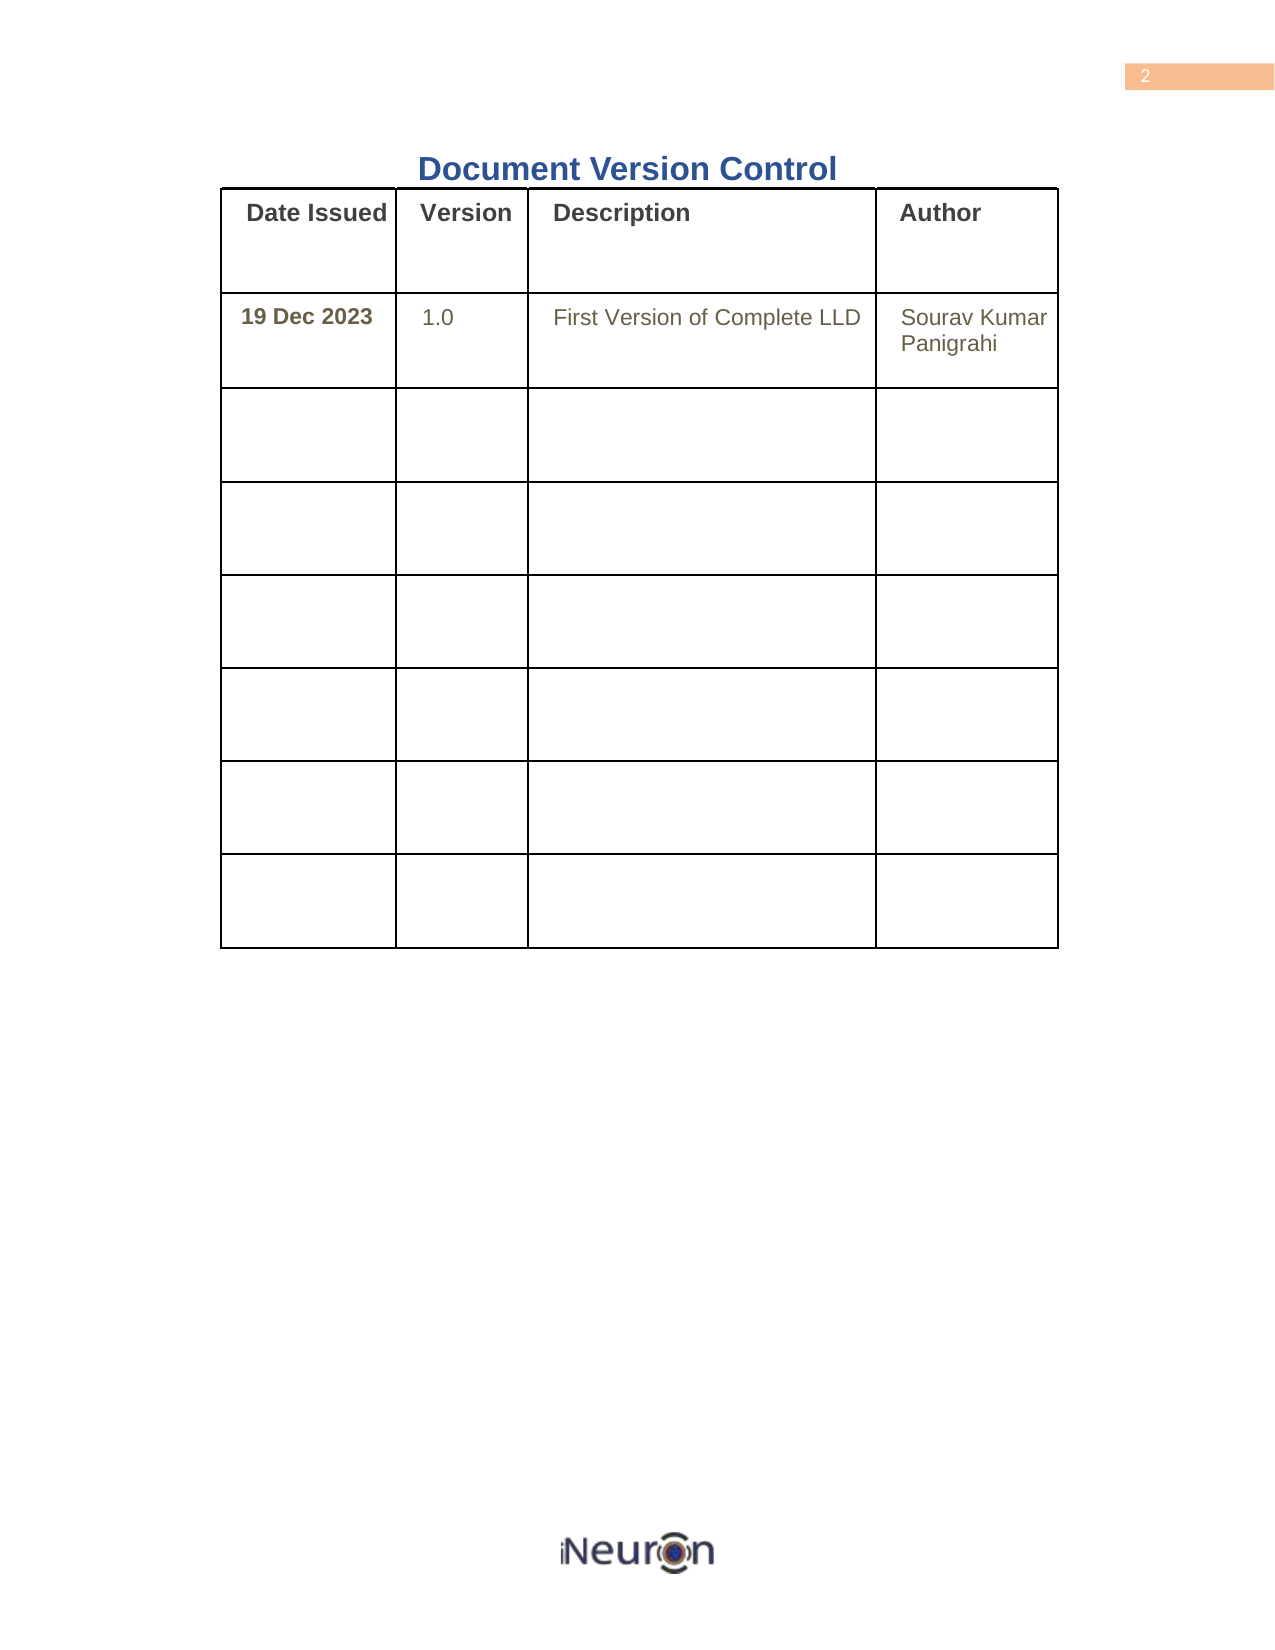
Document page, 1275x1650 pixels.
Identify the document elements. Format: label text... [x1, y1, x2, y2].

text_box 2 [1138, 64, 1158, 92]
text_box Author [875, 188, 1058, 293]
text_box Description [528, 188, 875, 293]
text_box [220, 575, 396, 667]
text_box [875, 761, 1058, 854]
text_box [875, 388, 1058, 481]
text_box [220, 481, 396, 575]
text_box Date Issued [220, 188, 396, 293]
text_box [875, 854, 1058, 948]
text_box [875, 575, 1058, 667]
text_box Version [396, 188, 528, 293]
text_box 1.0 [396, 293, 528, 388]
text_box Sourav Kumar Panigrahi [875, 293, 1058, 388]
text_box [560, 1531, 714, 1574]
text_box [528, 667, 875, 761]
text_box [396, 761, 528, 854]
text_box [396, 481, 528, 575]
text_box [875, 481, 1058, 575]
text_box [396, 854, 528, 948]
text_box [528, 854, 875, 948]
text_box [875, 667, 1058, 761]
text_box [528, 761, 875, 854]
text_box [396, 575, 528, 667]
text_box [396, 388, 528, 481]
text_box [220, 667, 396, 761]
text_box [528, 575, 875, 667]
text_box 19 Dec 2023 [220, 293, 396, 388]
text_box [220, 854, 396, 948]
text_box [528, 388, 875, 481]
text_box [220, 761, 396, 854]
text_box [528, 481, 875, 575]
text_box First Version of Complete LLD [528, 293, 875, 388]
text_box [396, 667, 528, 761]
text_box [220, 388, 396, 481]
text_box Document Version Control [415, 150, 847, 188]
text_box [1125, 63, 1275, 91]
